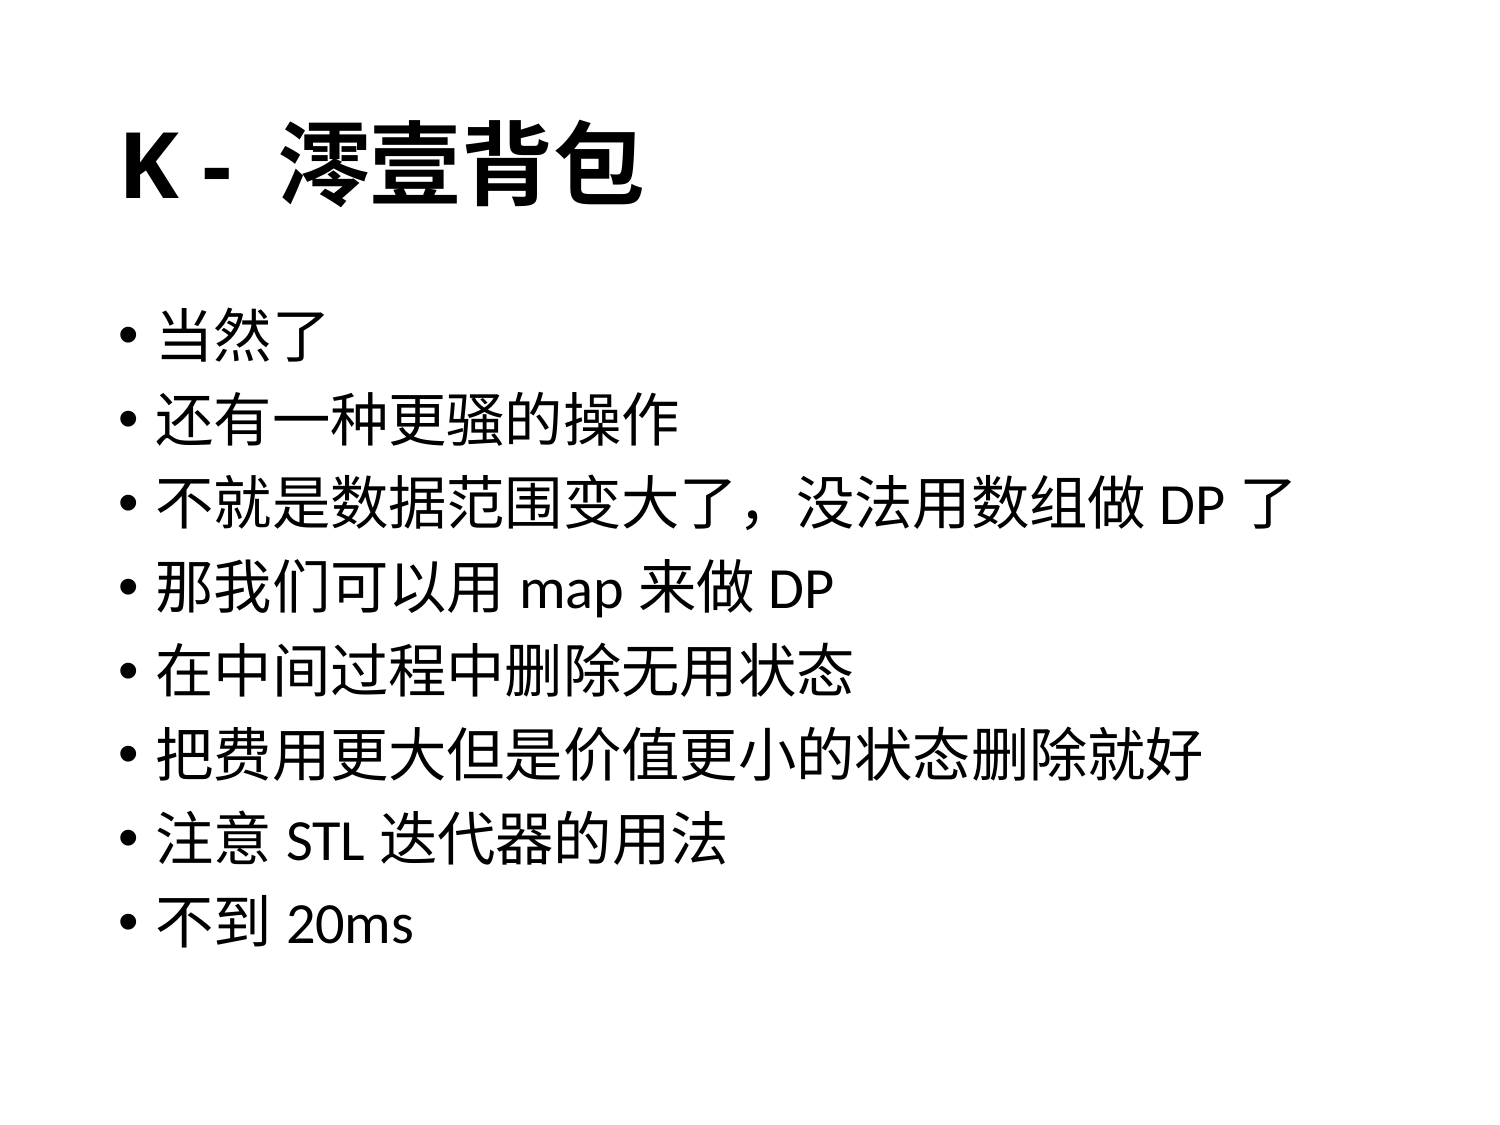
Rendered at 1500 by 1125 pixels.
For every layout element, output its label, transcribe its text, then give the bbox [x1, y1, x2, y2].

list 当然了 还有一种更骚的操作 不就是数据范围变大了，没法用数组做DP了 那我们可以用map来做DP 在中间过程中删除无用状态 把费用更大但是价值更小的状态删除就好 注意STL迭代器的用法 不到20ms [103, 299, 1397, 1014]
title K - 澪壹背包 [103, 59, 1397, 278]
